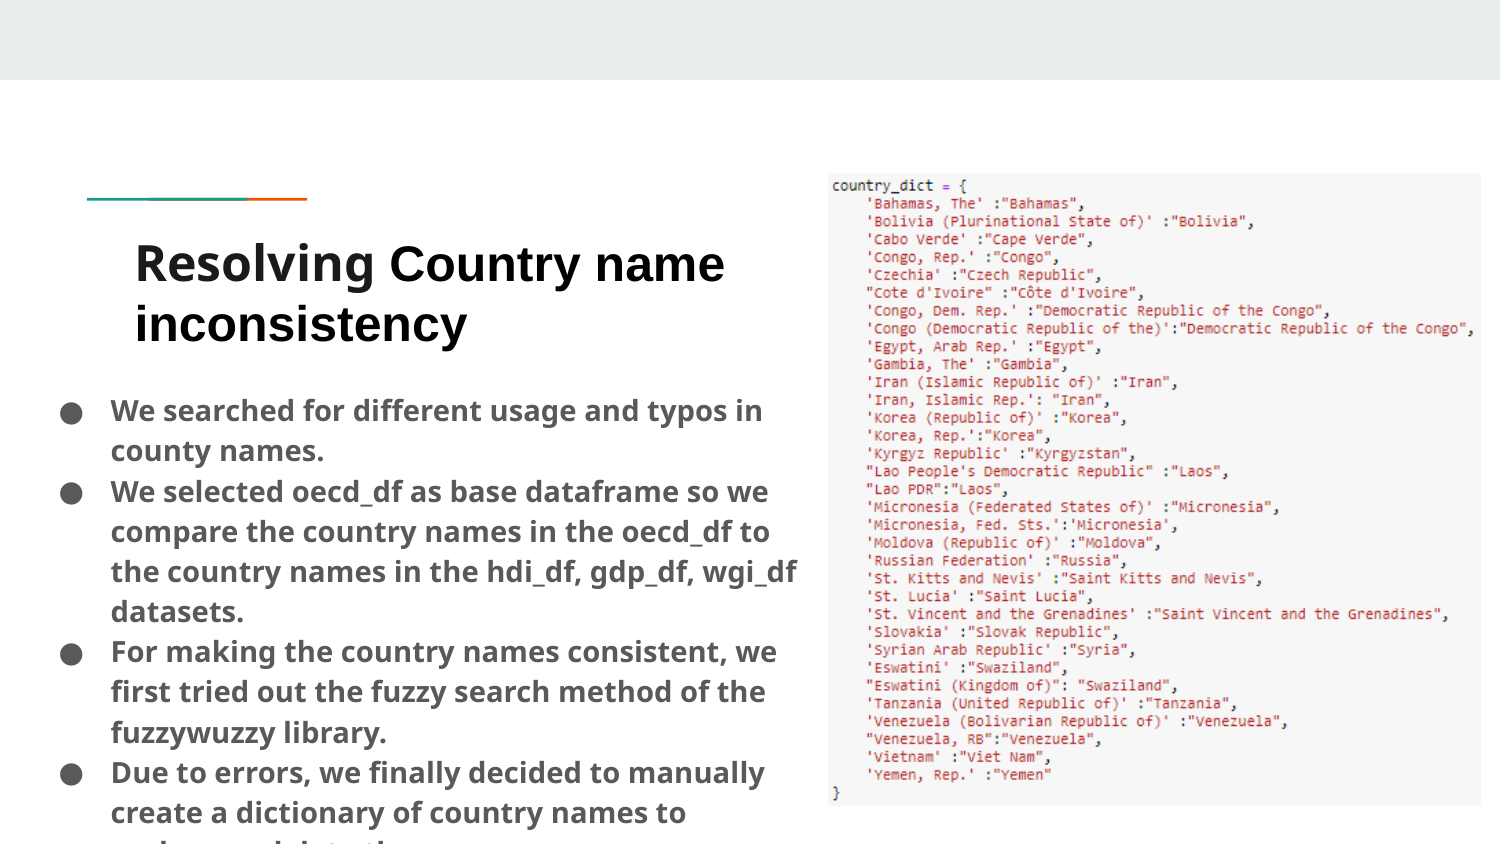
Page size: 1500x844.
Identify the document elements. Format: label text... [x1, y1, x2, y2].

list We searched for different usage and typos in county names. We selected oecd_df as base dataframe so we compare the country names in the oecd_df to the country names in the hdi_df, gdp_df, wgi_df datasets. For making the country names consistent, we first tried out the fuzzy search method of the fuzzywuzzy library. Due to errors, we finally decided to manually create a dictionary of country names to replace or delete them. [20, 372, 816, 744]
picture [827, 172, 1481, 807]
title Resolving Country name inconsistency [119, 216, 822, 305]
